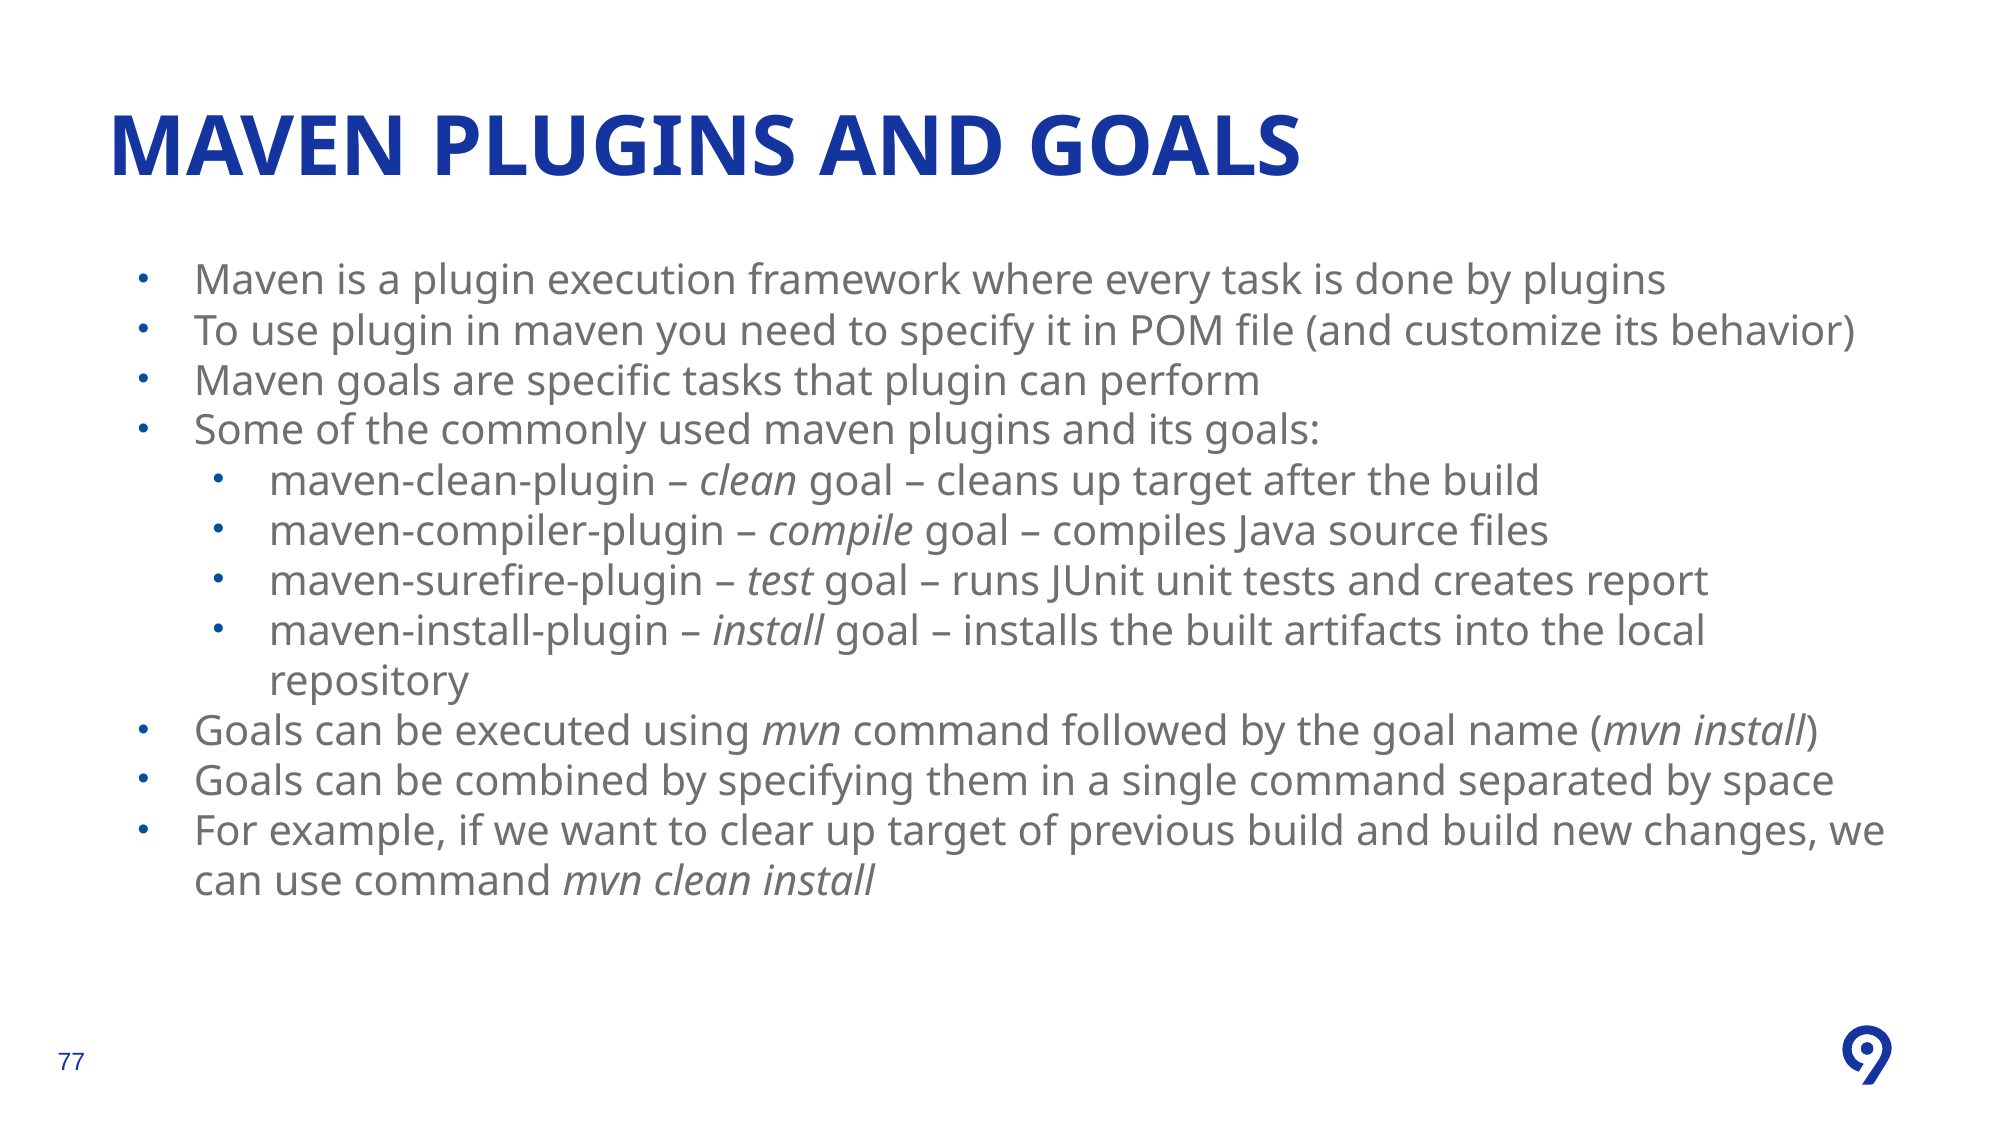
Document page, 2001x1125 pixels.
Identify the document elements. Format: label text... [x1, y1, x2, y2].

text_box <number> [57, 1045, 102, 1076]
text_box Maven PLUGINS and goals [108, 84, 1579, 225]
text_box Maven is a plugin execution framework where every task is done by plugins To use plugin in maven you need to specify it in POM file (and customize its behavior) Maven goals are specific tasks that plugin can perform Some of the commonly used maven plugins and its goals: maven-clean-plugin – clean goal – cleans up target after the build maven-compiler-plugin – compile goal – compiles Java source files maven-surefire-plugin – test goal – runs JUnit unit tests and creates report maven-install-plugin – install goal – installs the built artifacts into the local repository Goals can be executed using mvn command followed by the goal name (mvn install) Goals can be combined by specifying them in a single command separated by space For example, if we want to clear up target of previous build and build new changes, we can use command mvn clean install [108, 253, 1897, 919]
